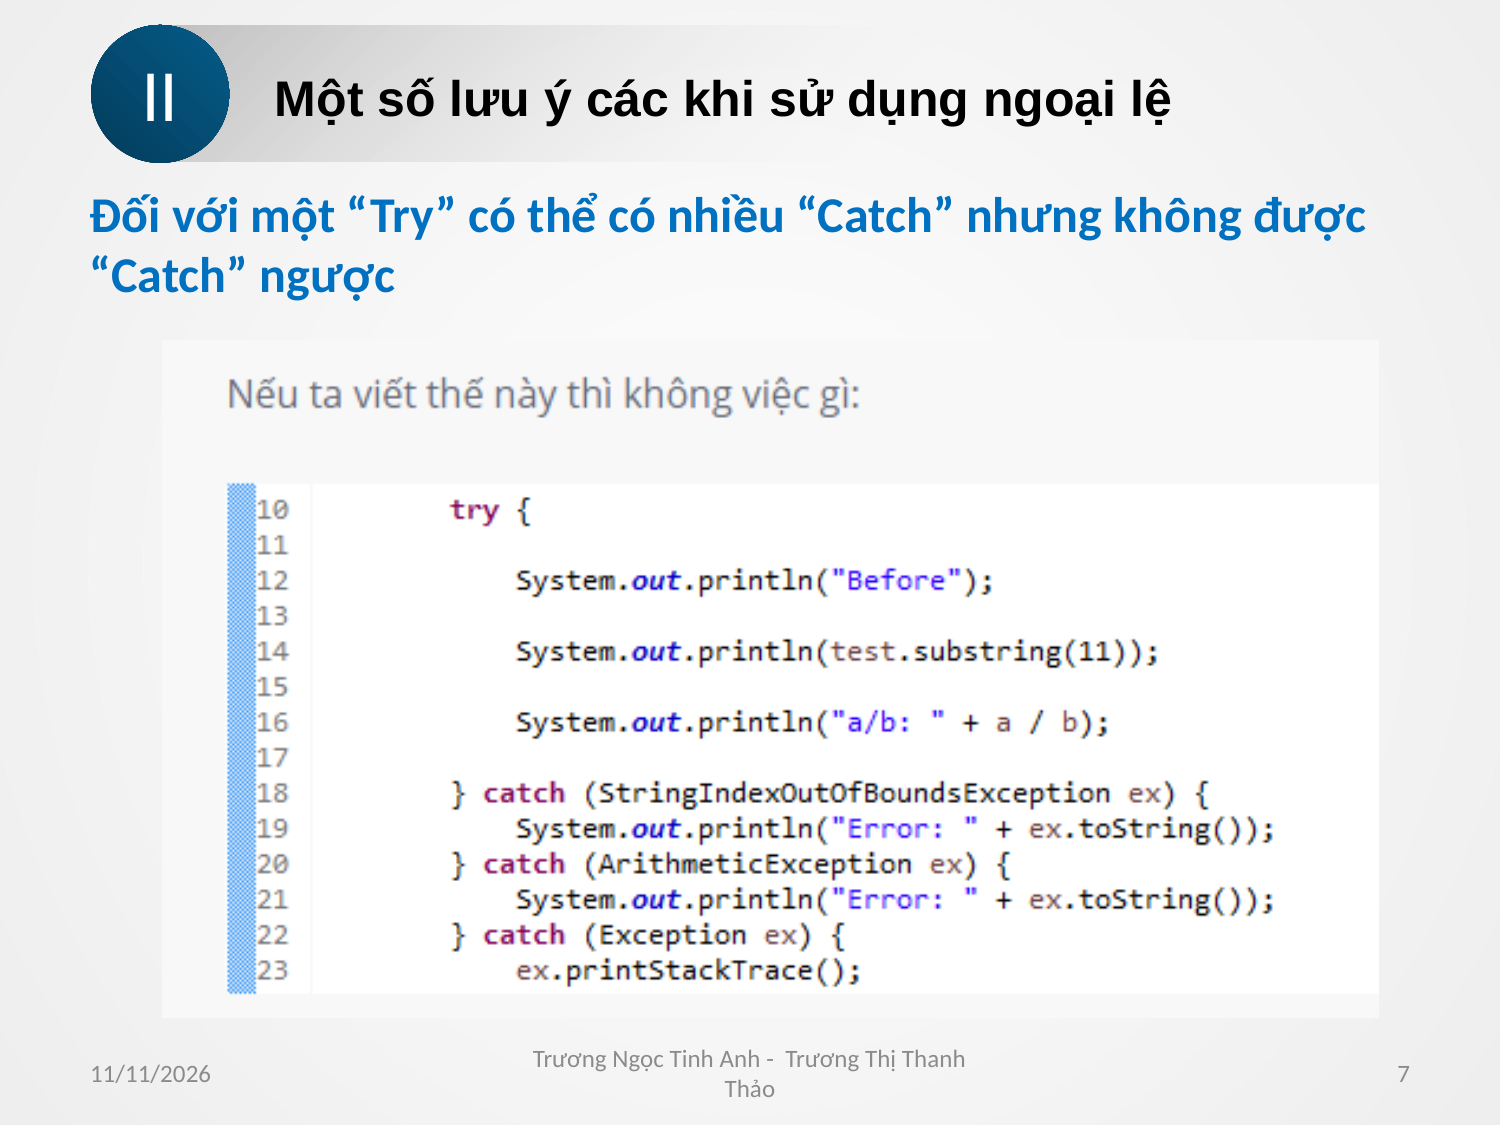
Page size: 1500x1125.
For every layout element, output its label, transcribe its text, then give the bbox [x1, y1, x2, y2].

footer Trương Ngọc Tinh Anh - Trương Thị Thanh Thảo [512, 1042, 988, 1103]
slide_number 7 [1074, 1042, 1425, 1103]
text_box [90, 24, 1251, 164]
picture [162, 340, 1379, 1019]
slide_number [75, 1042, 425, 1103]
text_box Đối với một “Try” có thể có nhiều “Catch” nhưng không được “Catch” ngược [75, 174, 1400, 310]
